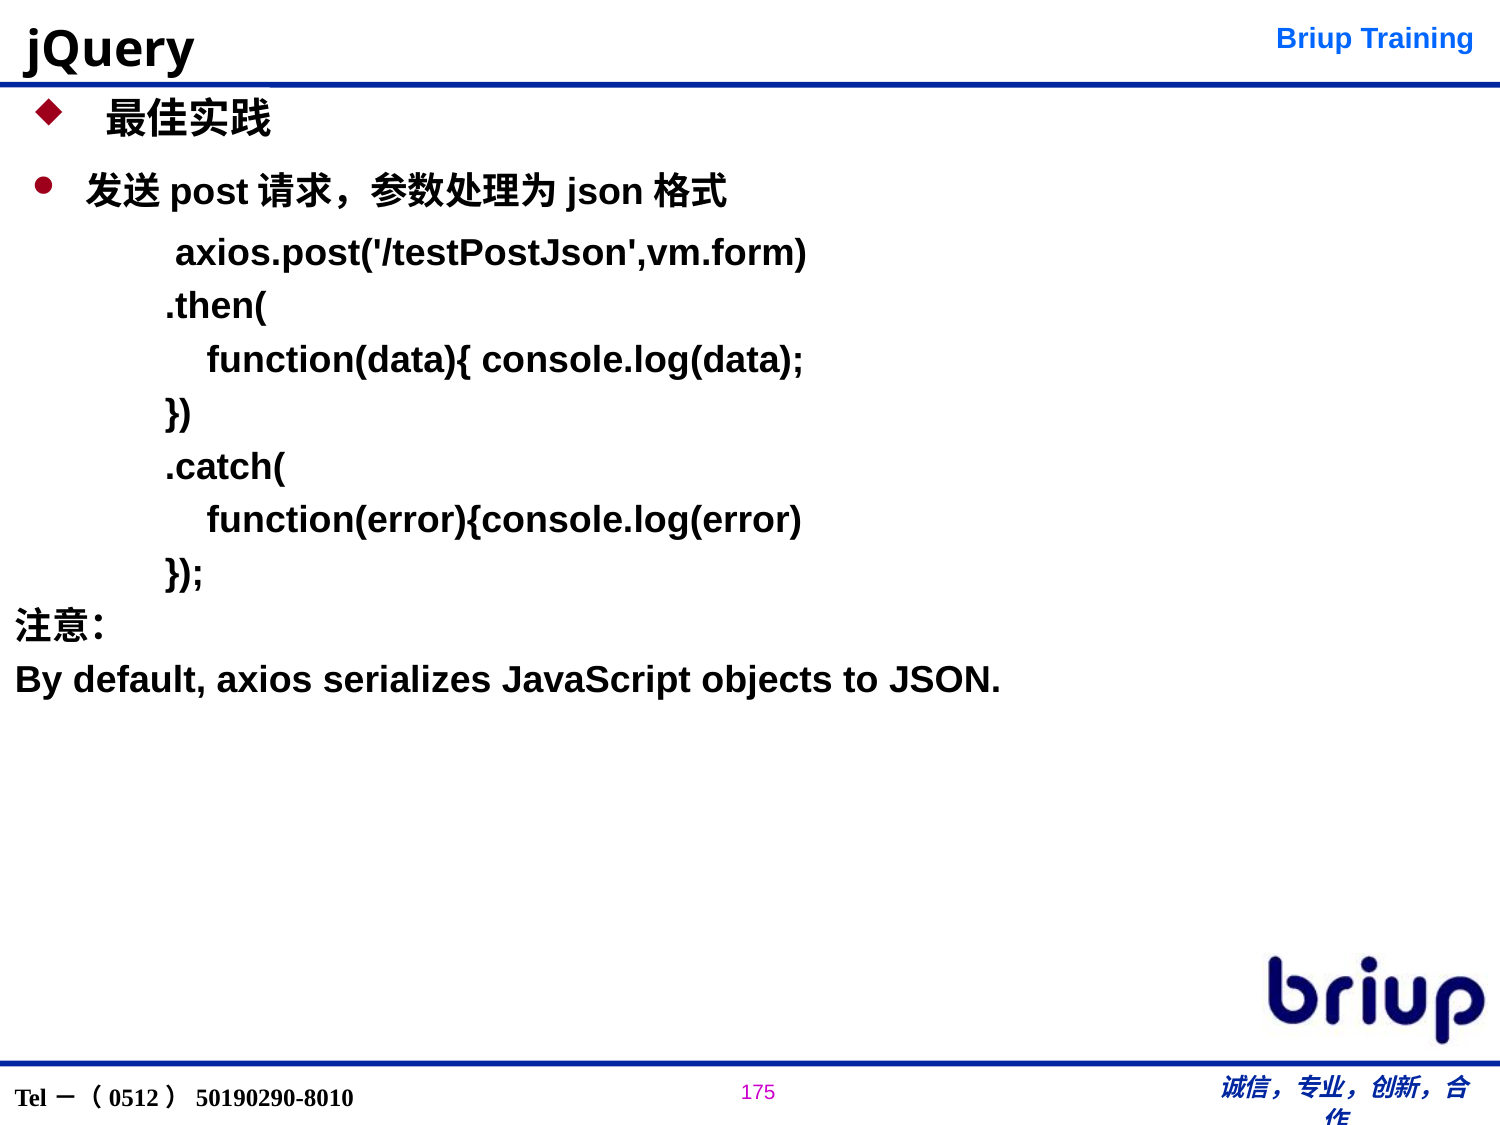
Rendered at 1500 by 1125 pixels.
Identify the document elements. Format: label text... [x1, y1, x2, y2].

title jQuery [11, 0, 1263, 84]
list 最佳实践 发送post请求，参数处理为json格式 axios.post('/testPostJson',vm.form) .then( function(data){ console.log(data); }) .catch( function(error){console.log(error) }); 注意： By default, axios serializes JavaScript objects to JSON. [0, 84, 1500, 1125]
